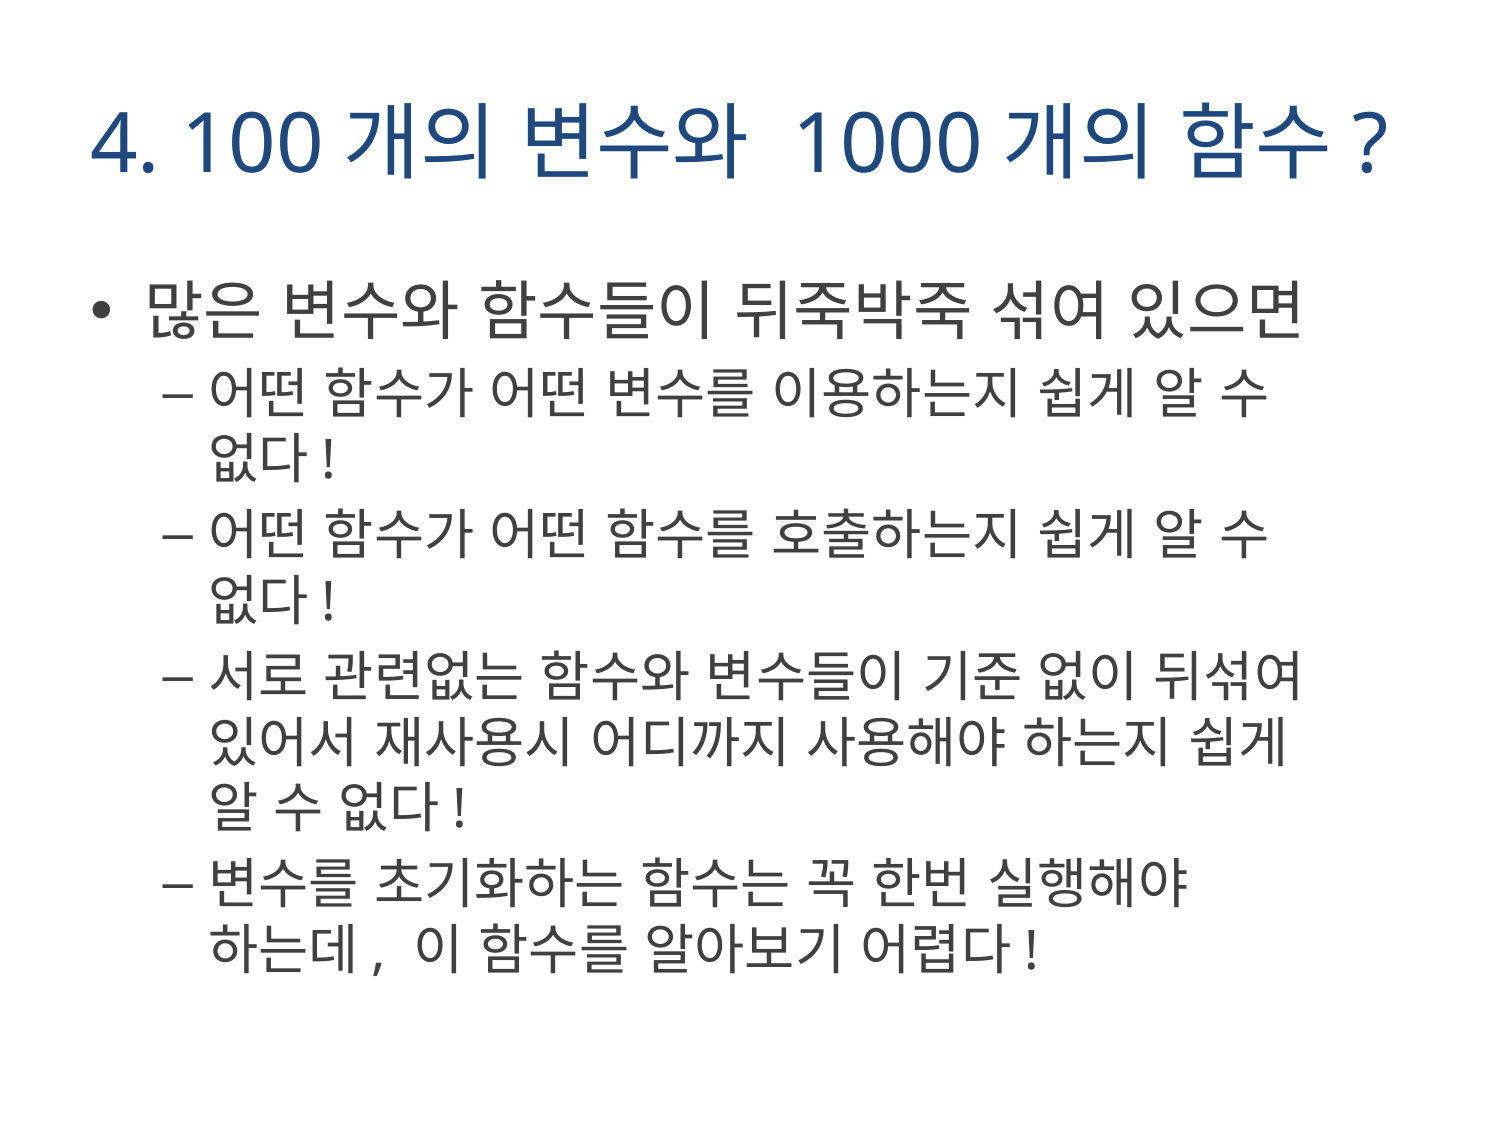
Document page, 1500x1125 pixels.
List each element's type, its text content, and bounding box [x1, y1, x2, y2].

title 4. 100개의 변수와 1000개의 함수? [75, 45, 1425, 233]
list 많은 변수와 함수들이 뒤죽박죽 섞여 있으면 어떤 함수가 어떤 변수를 이용하는지 쉽게 알 수 없다! 어떤 함수가 어떤 함수를 호출하는지 쉽게 알 수 없다! 서로 관련없는 함수와 변수들이 기준 없이 뒤섞여 있어서 재사용시 어디까지 사용해야 하는지 쉽게 알 수 없다! 변수를 초기화하는 함수는 꼭 한번 실행해야 하는데, 이 함수를 알아보기 어렵다! [75, 262, 1329, 1005]
